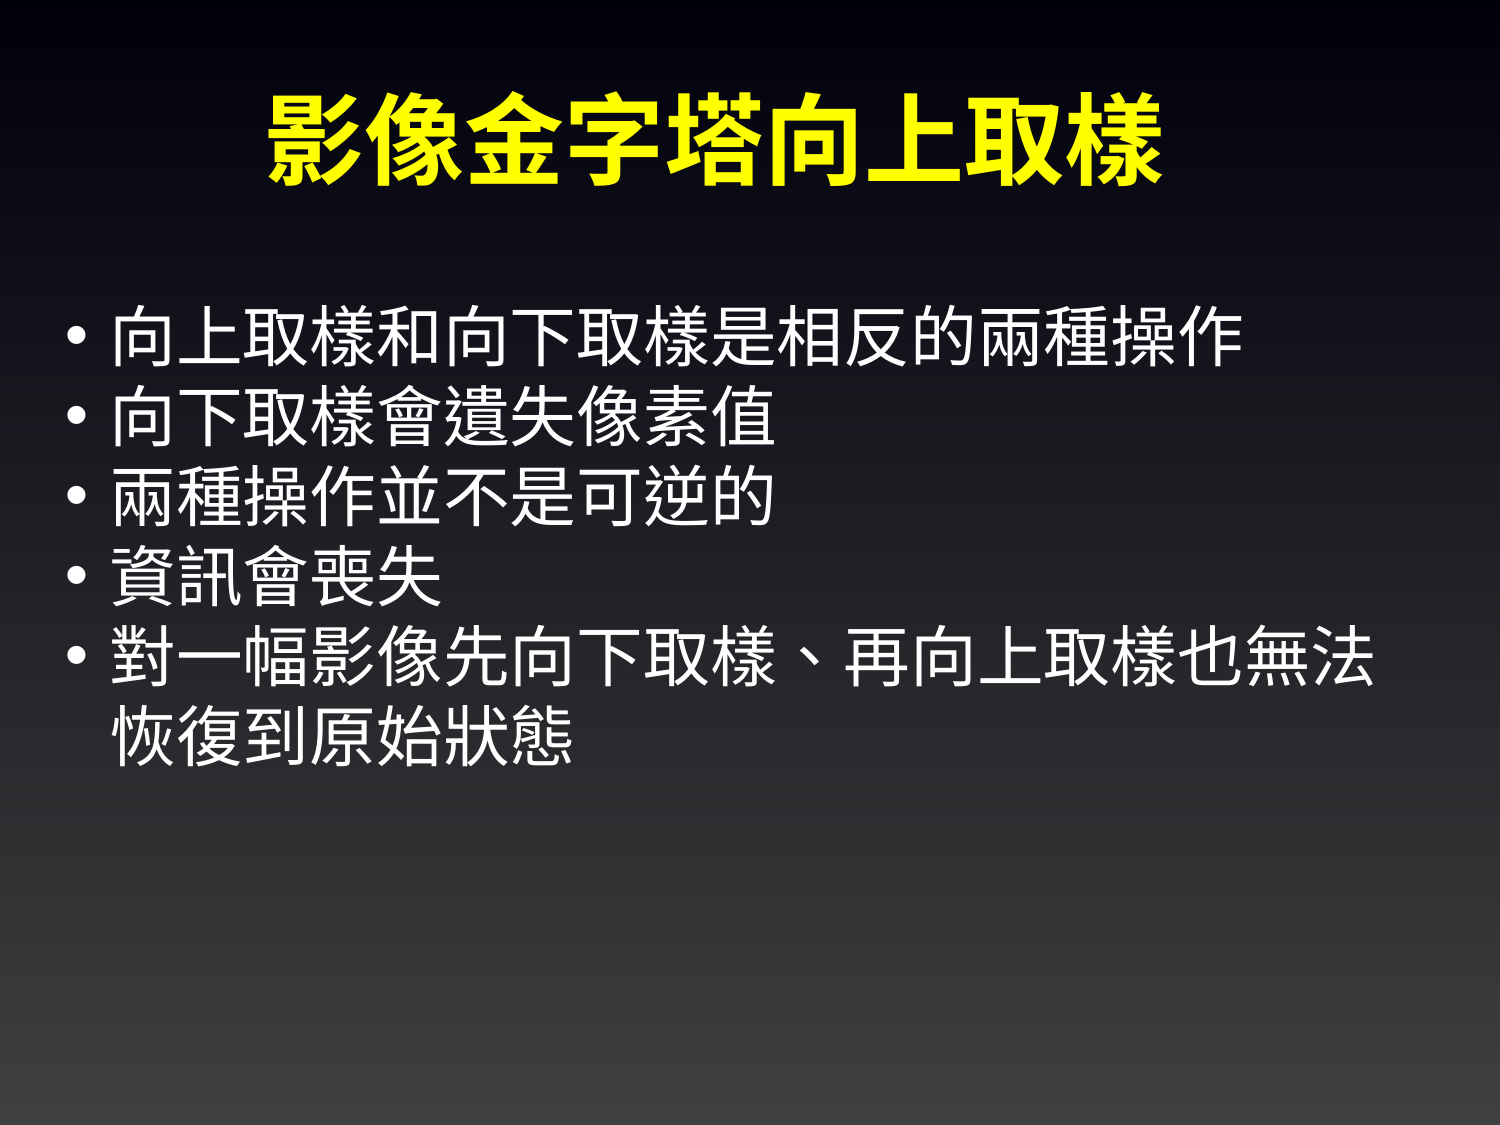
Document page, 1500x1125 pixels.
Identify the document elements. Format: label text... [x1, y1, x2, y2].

text_box 影像金字塔向上取樣 [249, 49, 1488, 213]
text_box 向上取樣和向下取樣是相反的兩種操作 向下取樣會遺失像素值 兩種操作並不是可逆的 資訊會喪失 對一幅影像先向下取樣、再向上取樣也無法恢復到原始狀態 [50, 287, 1450, 782]
